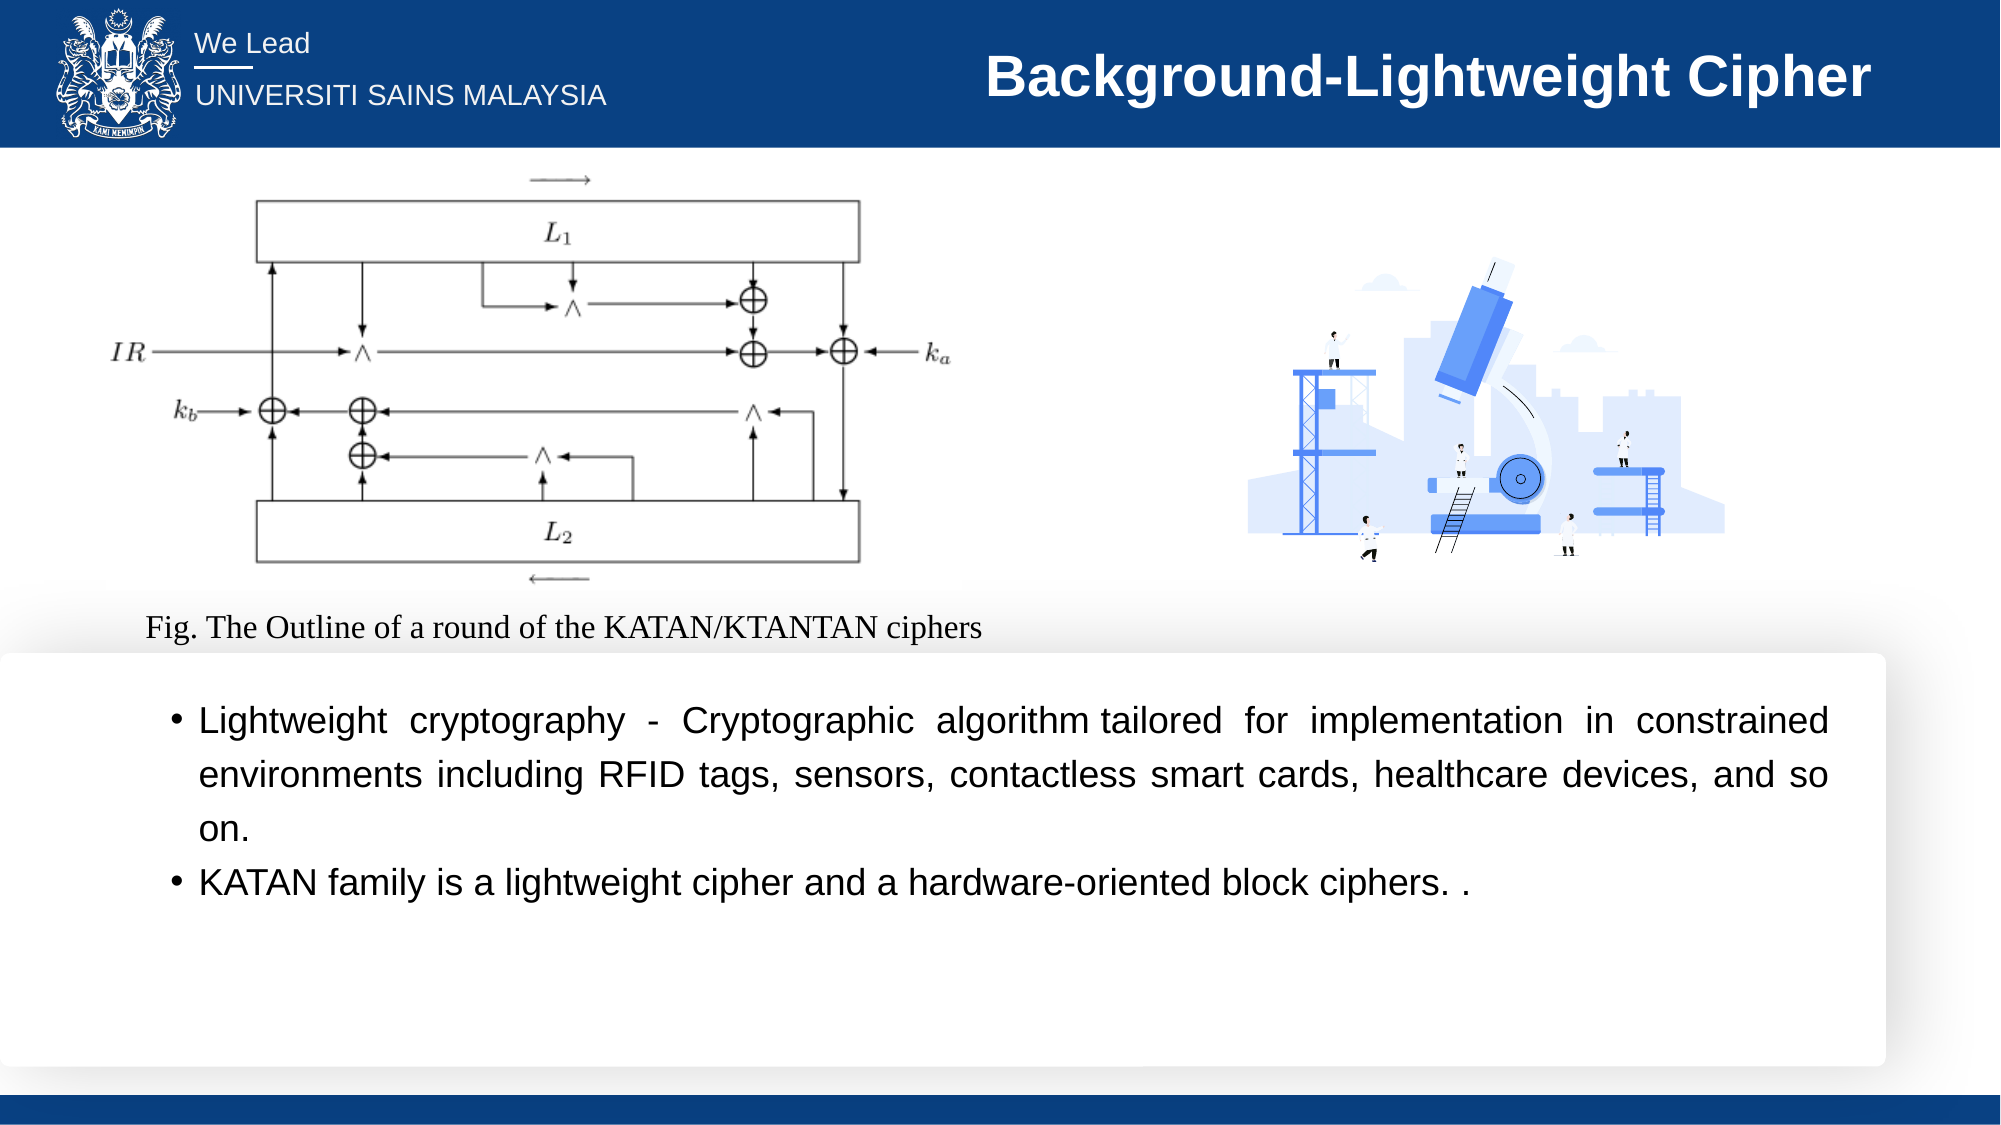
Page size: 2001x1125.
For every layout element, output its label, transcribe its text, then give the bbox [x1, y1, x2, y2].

text_box [0, 652, 1887, 1068]
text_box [1247, 256, 1725, 563]
title Background-Lightweight Cipher [592, 37, 1904, 117]
picture [106, 171, 962, 590]
picture [56, 8, 181, 139]
text_box Fig. The Outline of a round of the KATAN/KTANTAN ciphers [130, 597, 1055, 653]
text_box Lightweight cryptography - Cryptographic algorithm tailored for implementation in constrained environments including RFID tags, sensors, contactless smart cards, healthcare devices, and so on. KATAN family is a lightweight cipher and a hardware-oriented block ciphers. . [155, 679, 1845, 1058]
